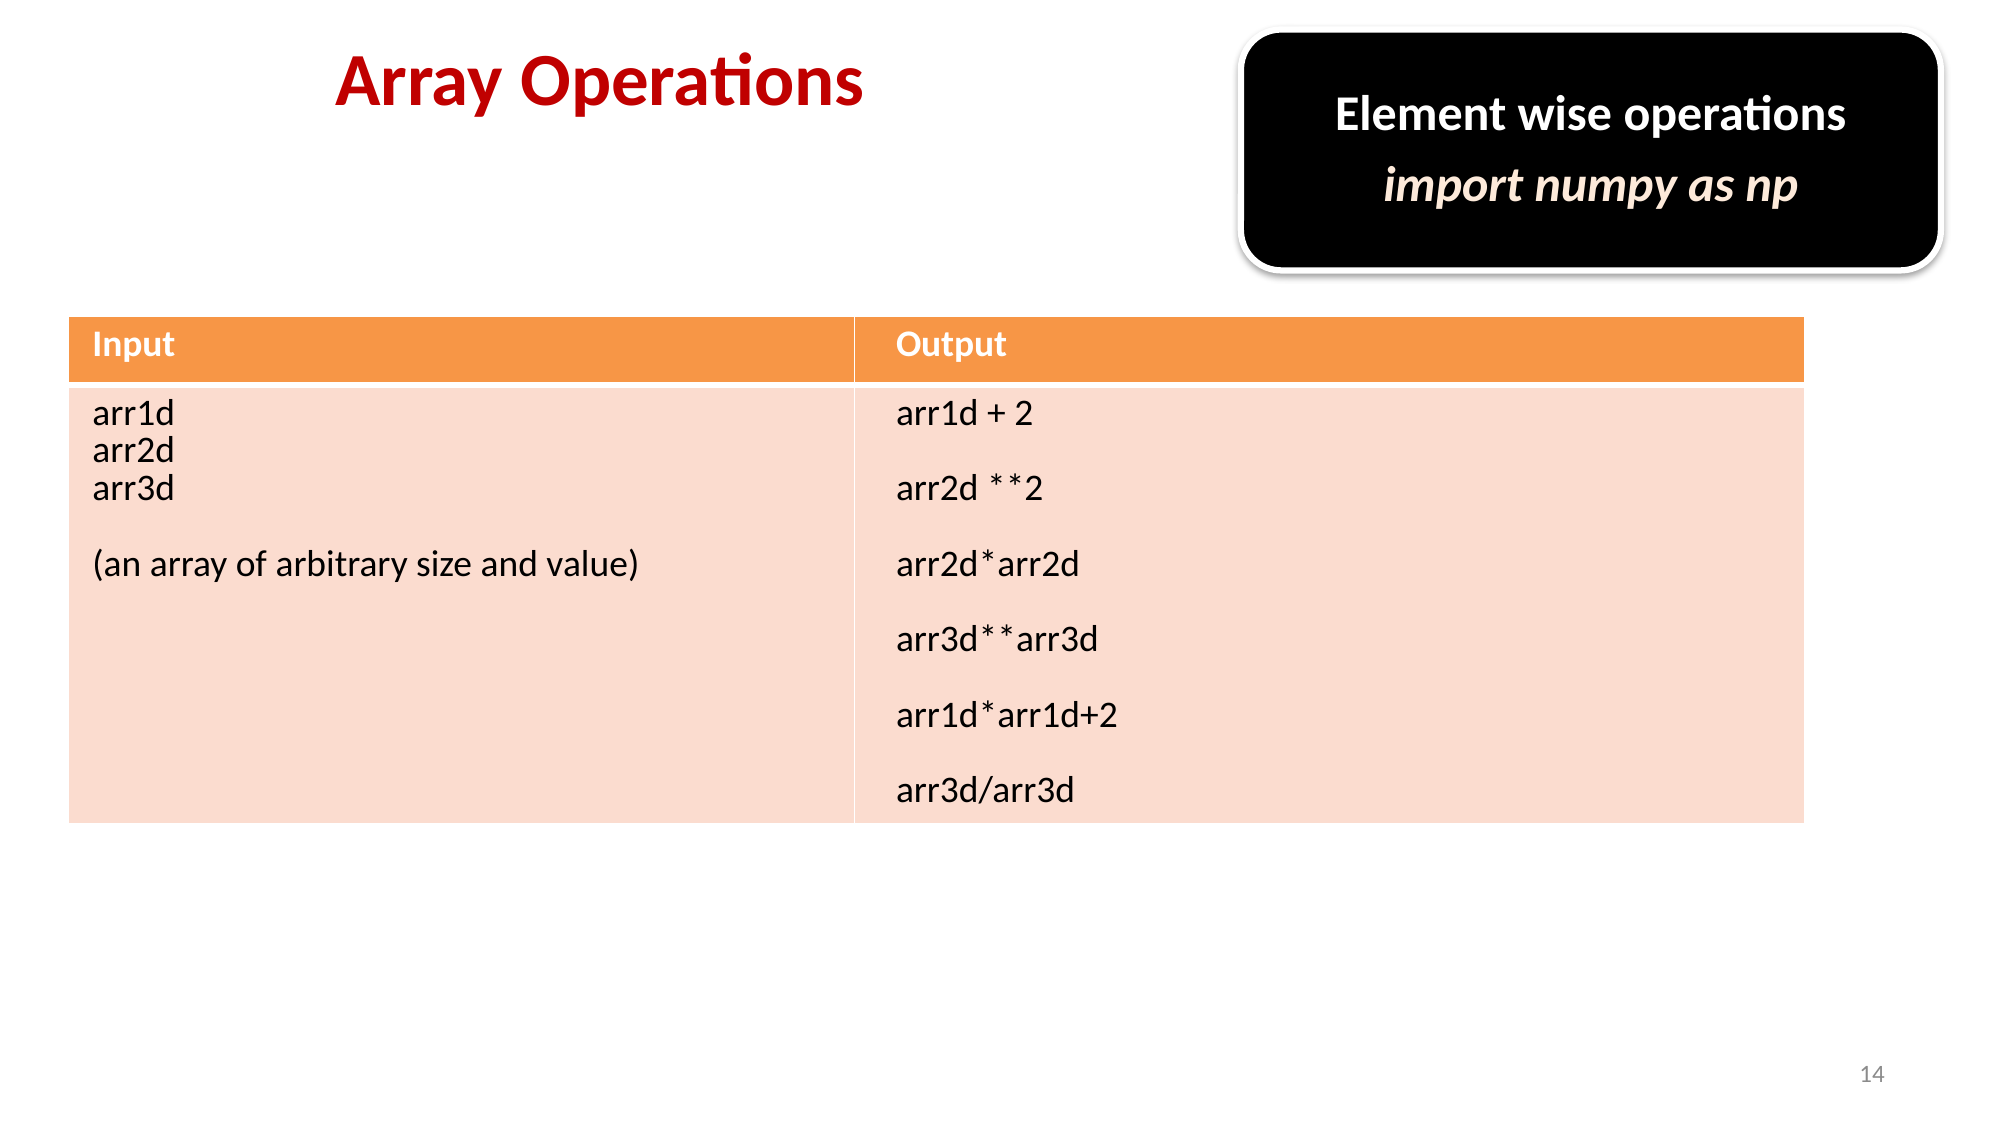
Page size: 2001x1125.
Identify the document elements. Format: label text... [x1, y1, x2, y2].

title Array Operations [9, 15, 1191, 137]
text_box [1240, 29, 1942, 271]
table_header Input [69, 317, 854, 382]
slide_number 14 [1433, 1042, 1900, 1103]
table_header Output [855, 317, 1804, 382]
table_cell arr1d arr2d arr3d (an array of arbitrary size and value) [69, 388, 854, 823]
table_cell arr1d + 2 arr2d **2 arr2d*arr2d arr3d**arr3d arr1d*arr1d+2 arr3d/arr3d [855, 388, 1804, 823]
